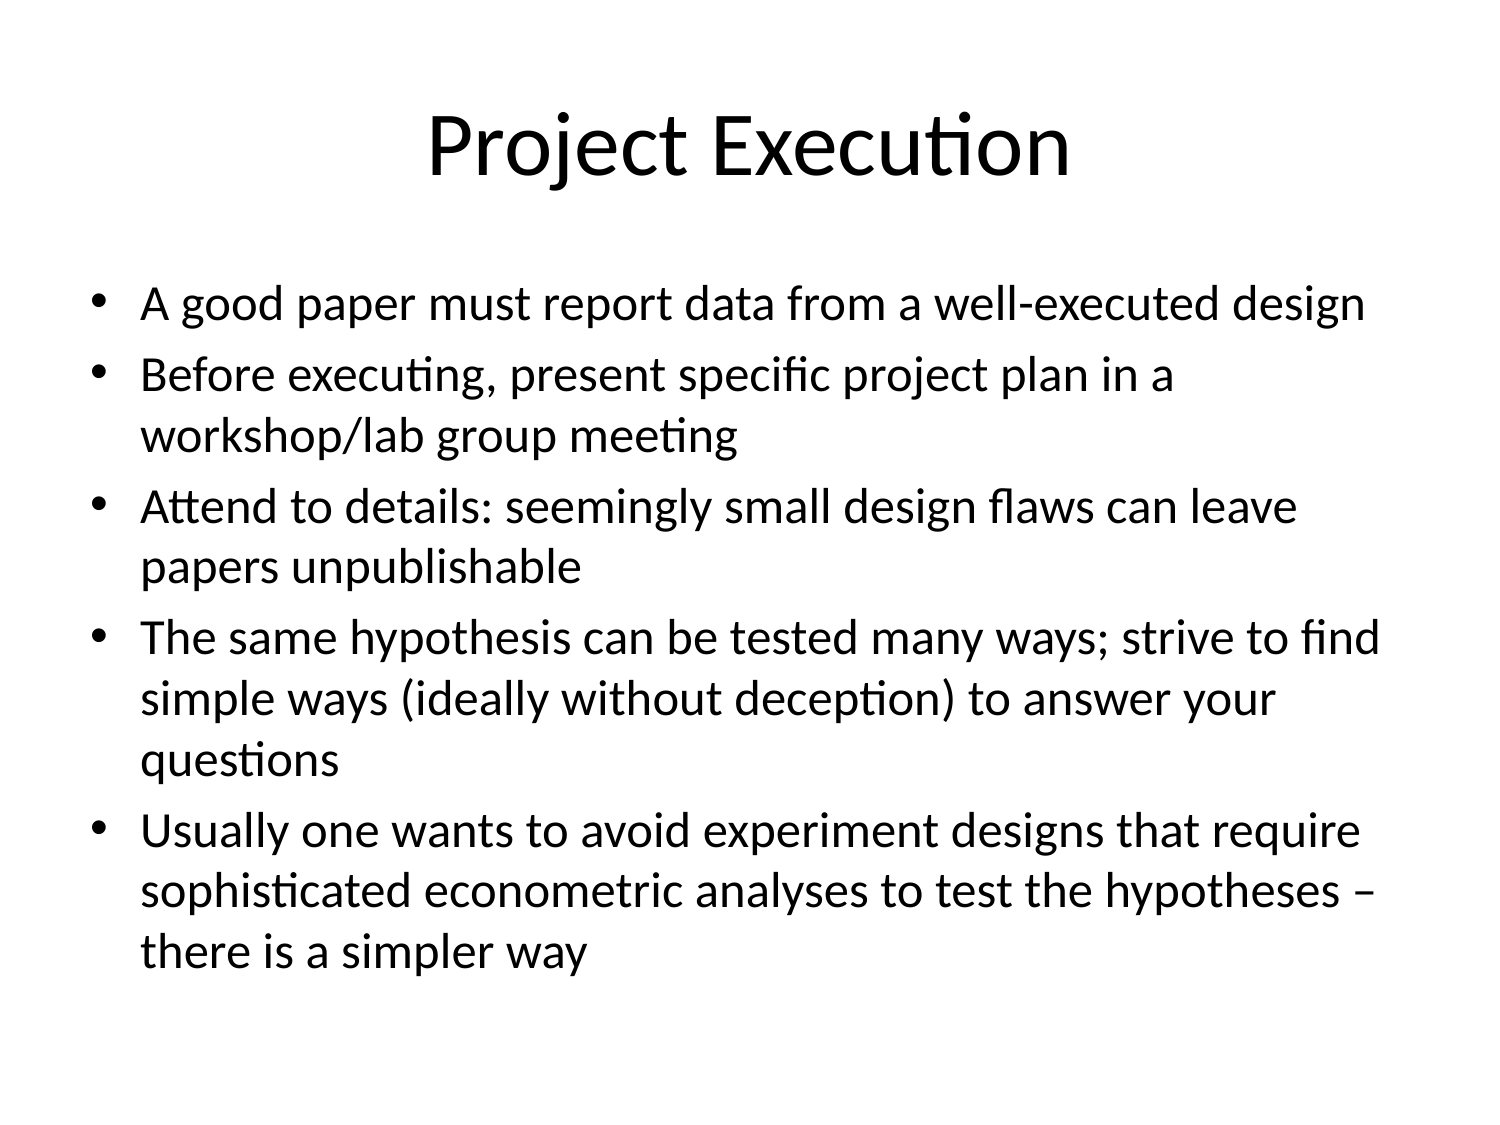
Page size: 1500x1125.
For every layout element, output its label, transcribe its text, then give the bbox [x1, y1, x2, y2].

title Project Execution [75, 45, 1425, 233]
list A good paper must report data from a well-executed design Before executing, present specific project plan in a workshop/lab group meeting Attend to details: seemingly small design flaws can leave papers unpublishable The same hypothesis can be tested many ways; strive to find simple ways (ideally without deception) to answer your questions Usually one wants to avoid experiment designs that require sophisticated econometric analyses to test the hypotheses – there is a simpler way [75, 262, 1425, 1005]
